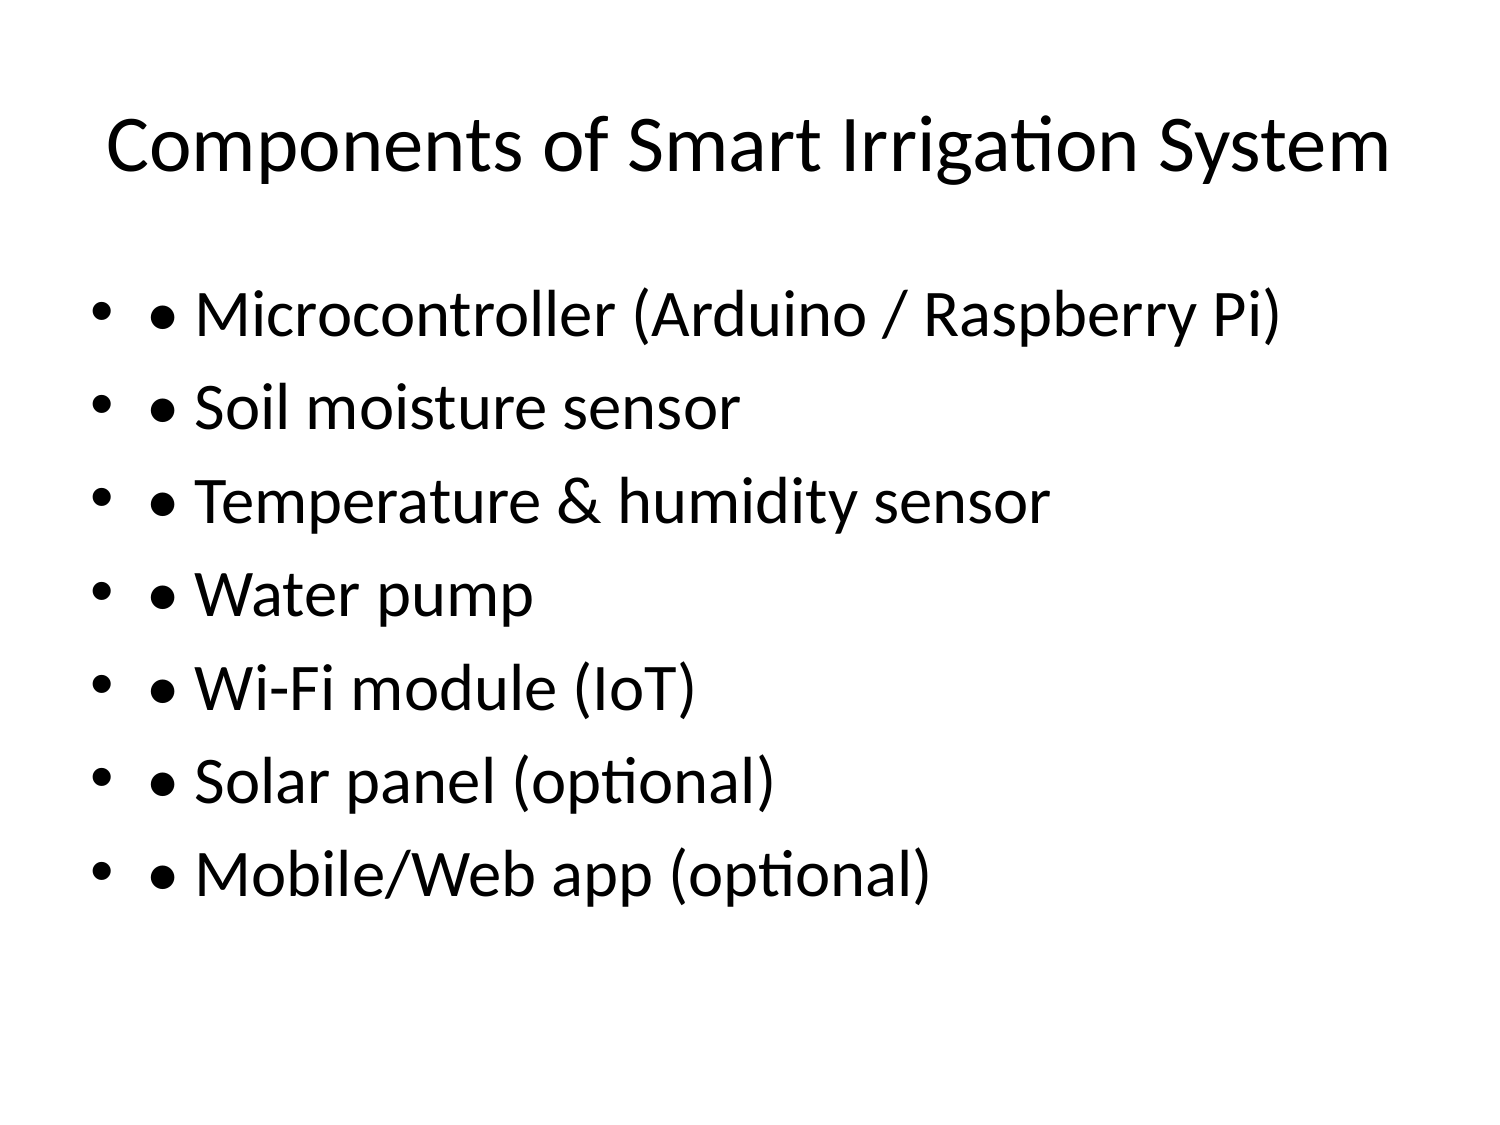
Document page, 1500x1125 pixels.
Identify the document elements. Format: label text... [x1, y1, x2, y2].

title Components of Smart Irrigation System [75, 45, 1425, 233]
list • Microcontroller (Arduino / Raspberry Pi) • Soil moisture sensor • Temperature & humidity sensor • Water pump • Wi-Fi module (IoT) • Solar panel (optional) • Mobile/Web app (optional) [75, 262, 1425, 1005]
